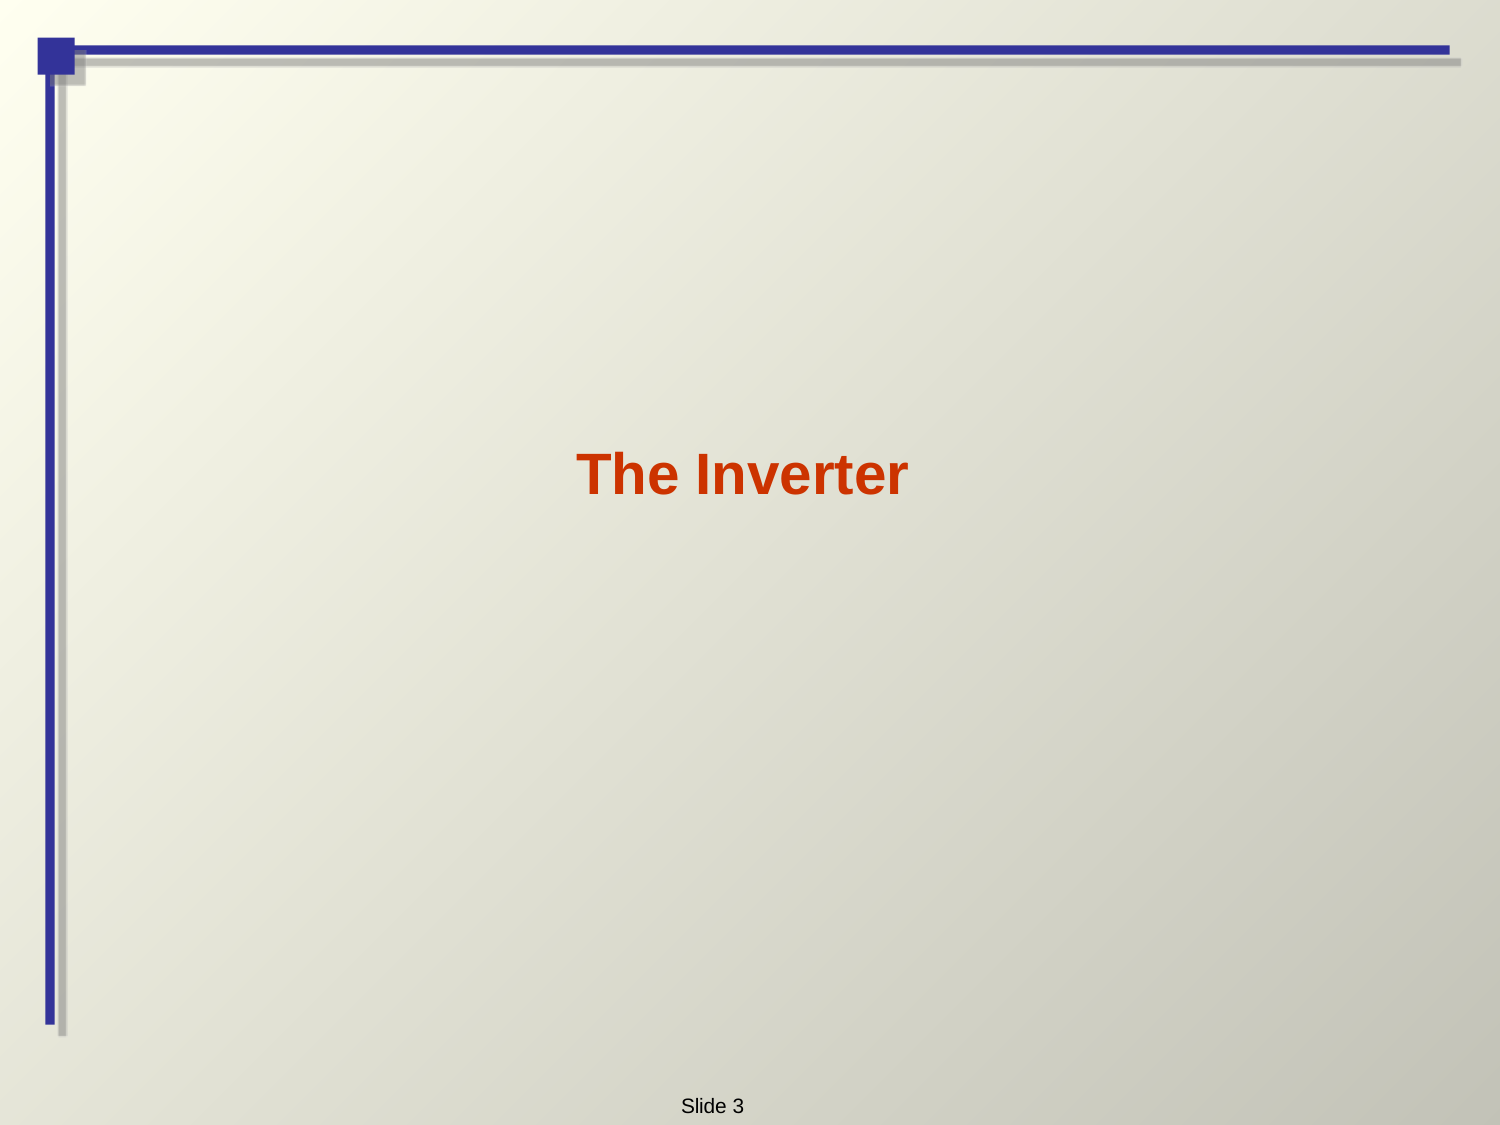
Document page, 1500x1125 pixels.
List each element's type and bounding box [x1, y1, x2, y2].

text_box [37, 37, 1450, 1025]
